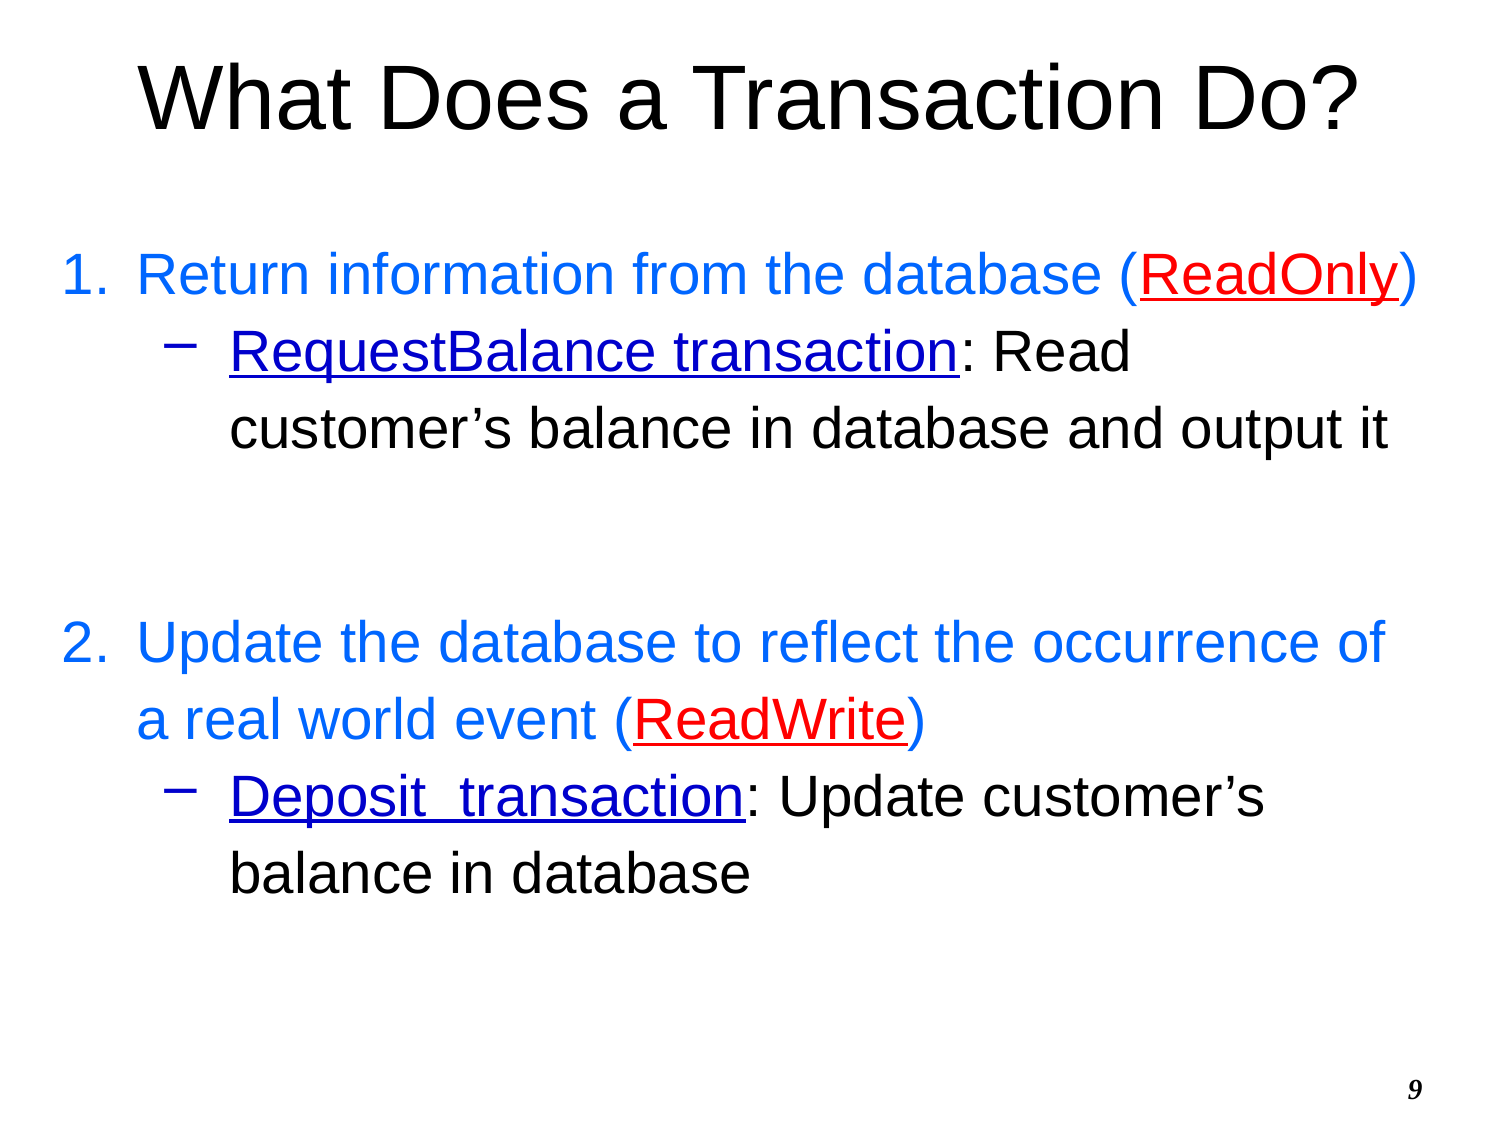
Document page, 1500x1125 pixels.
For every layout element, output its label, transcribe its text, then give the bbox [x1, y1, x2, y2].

title What Does a Transaction Do? [112, 37, 1388, 150]
list Return information from the database (ReadOnly) RequestBalance transaction: Read customer’s balance in database and output it Update the database to reflect the occurrence of a real world event (ReadWrite) Deposit transaction: Update customer’s balance in database [46, 221, 1436, 913]
text_box [1124, 1062, 1438, 1113]
